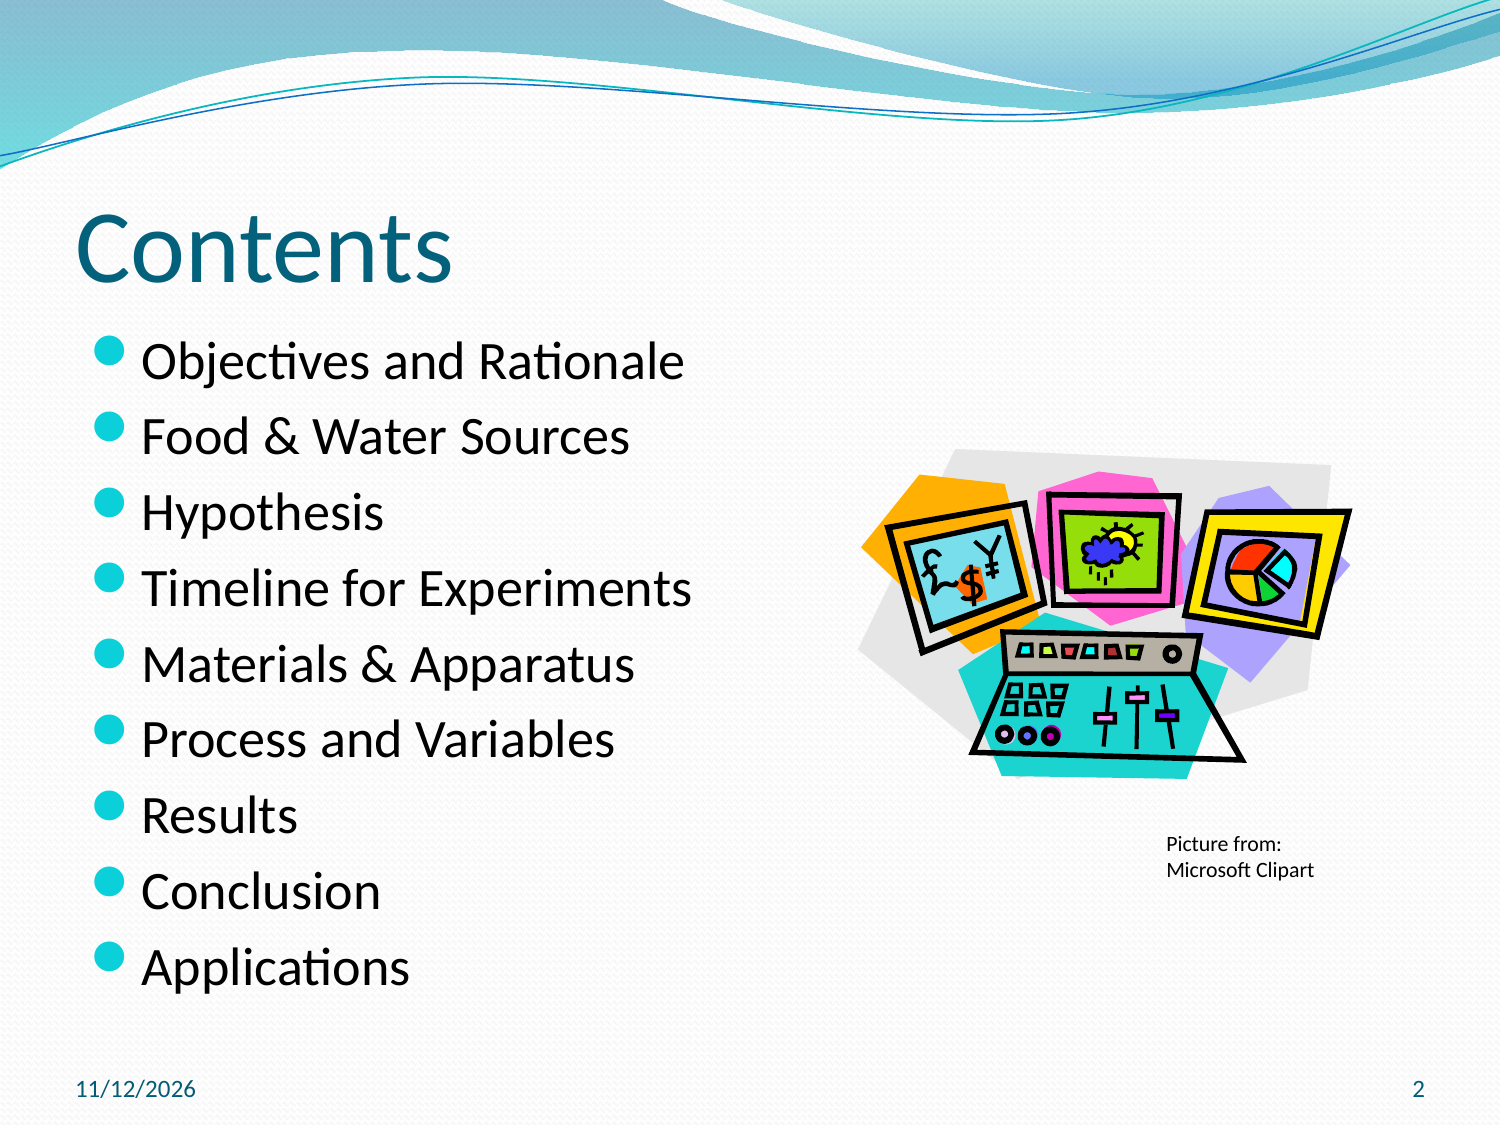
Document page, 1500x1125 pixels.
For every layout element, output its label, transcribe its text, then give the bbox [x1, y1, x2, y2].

text_box Picture from: Microsoft Clipart [1151, 822, 1382, 890]
title Contents [75, 115, 1425, 304]
slide_number 2 [1299, 1042, 1425, 1103]
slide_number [75, 1042, 425, 1103]
picture [857, 443, 1358, 785]
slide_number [850, 445, 1363, 798]
list Objectives and Rationale Food & Water Sources Hypothesis Timeline for Experiments Materials & Apparatus Process and Variables Results Conclusion Applications [75, 317, 1425, 1038]
